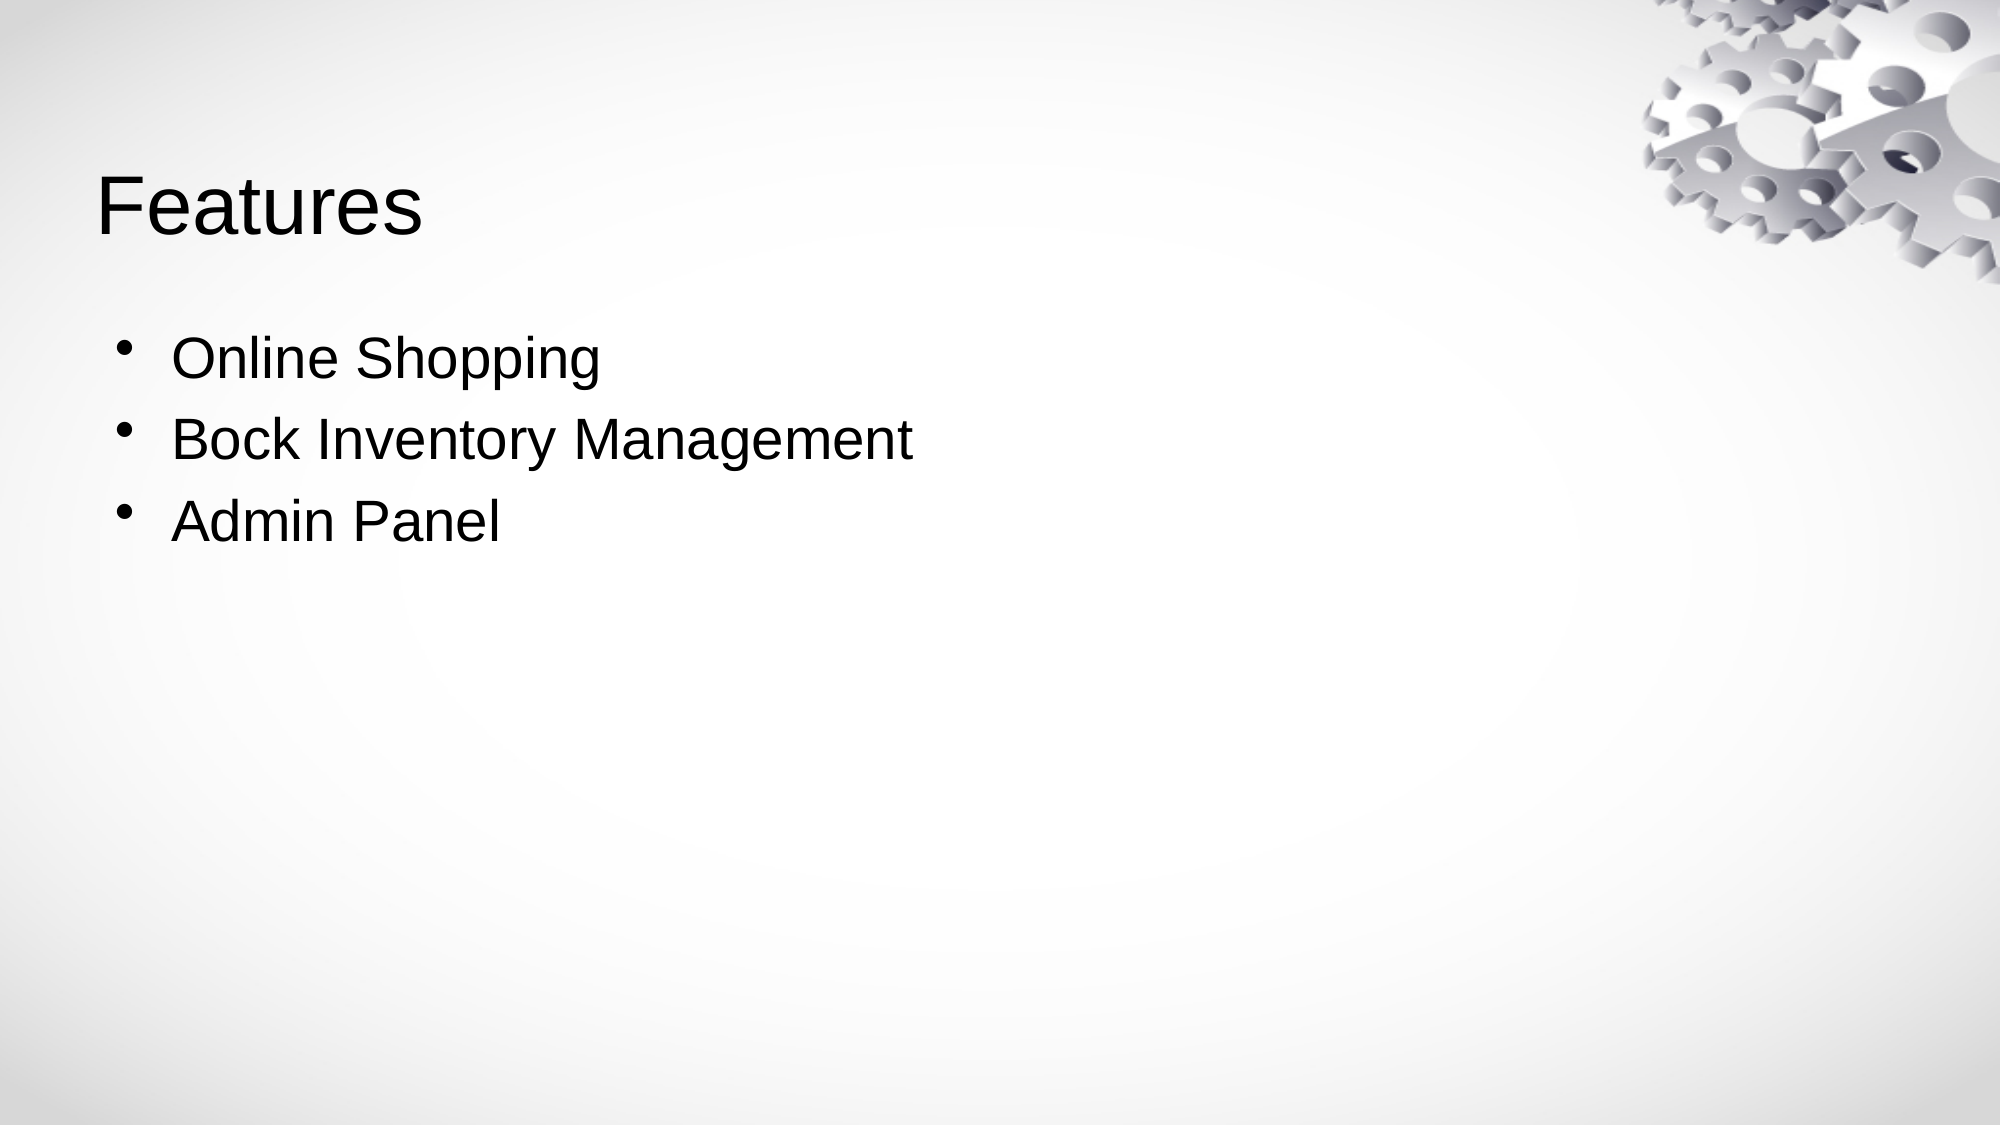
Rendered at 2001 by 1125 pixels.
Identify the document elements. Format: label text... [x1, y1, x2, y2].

title Features [80, 152, 1882, 249]
picture [0, 0, 2000, 1125]
list Online Shopping Bock Inventory Management Admin Panel [99, 312, 1901, 1125]
